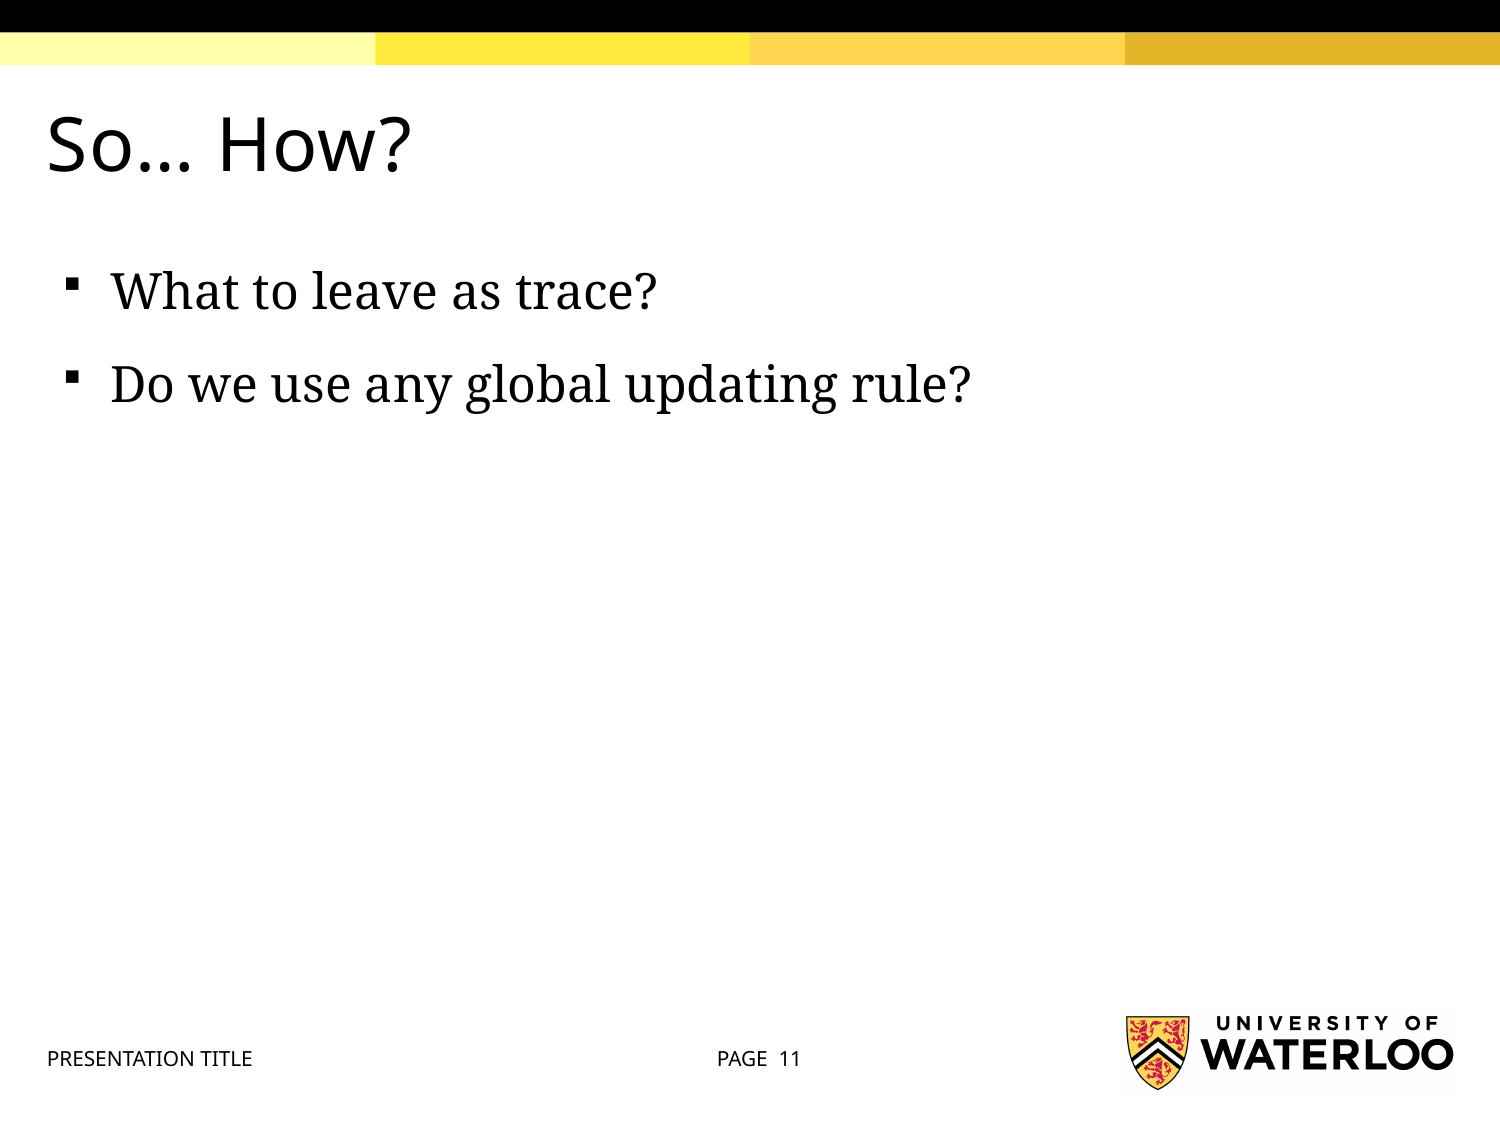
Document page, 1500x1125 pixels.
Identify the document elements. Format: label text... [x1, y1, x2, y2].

picture [1120, 1008, 1459, 1095]
slide_number PAGE 11 [687, 1039, 832, 1081]
footer PRESENTATION TITLE [31, 1039, 675, 1081]
list What to leave as trace? Do we use any global updating rule? [47, 251, 1472, 1006]
title So… How? [31, 71, 1456, 219]
